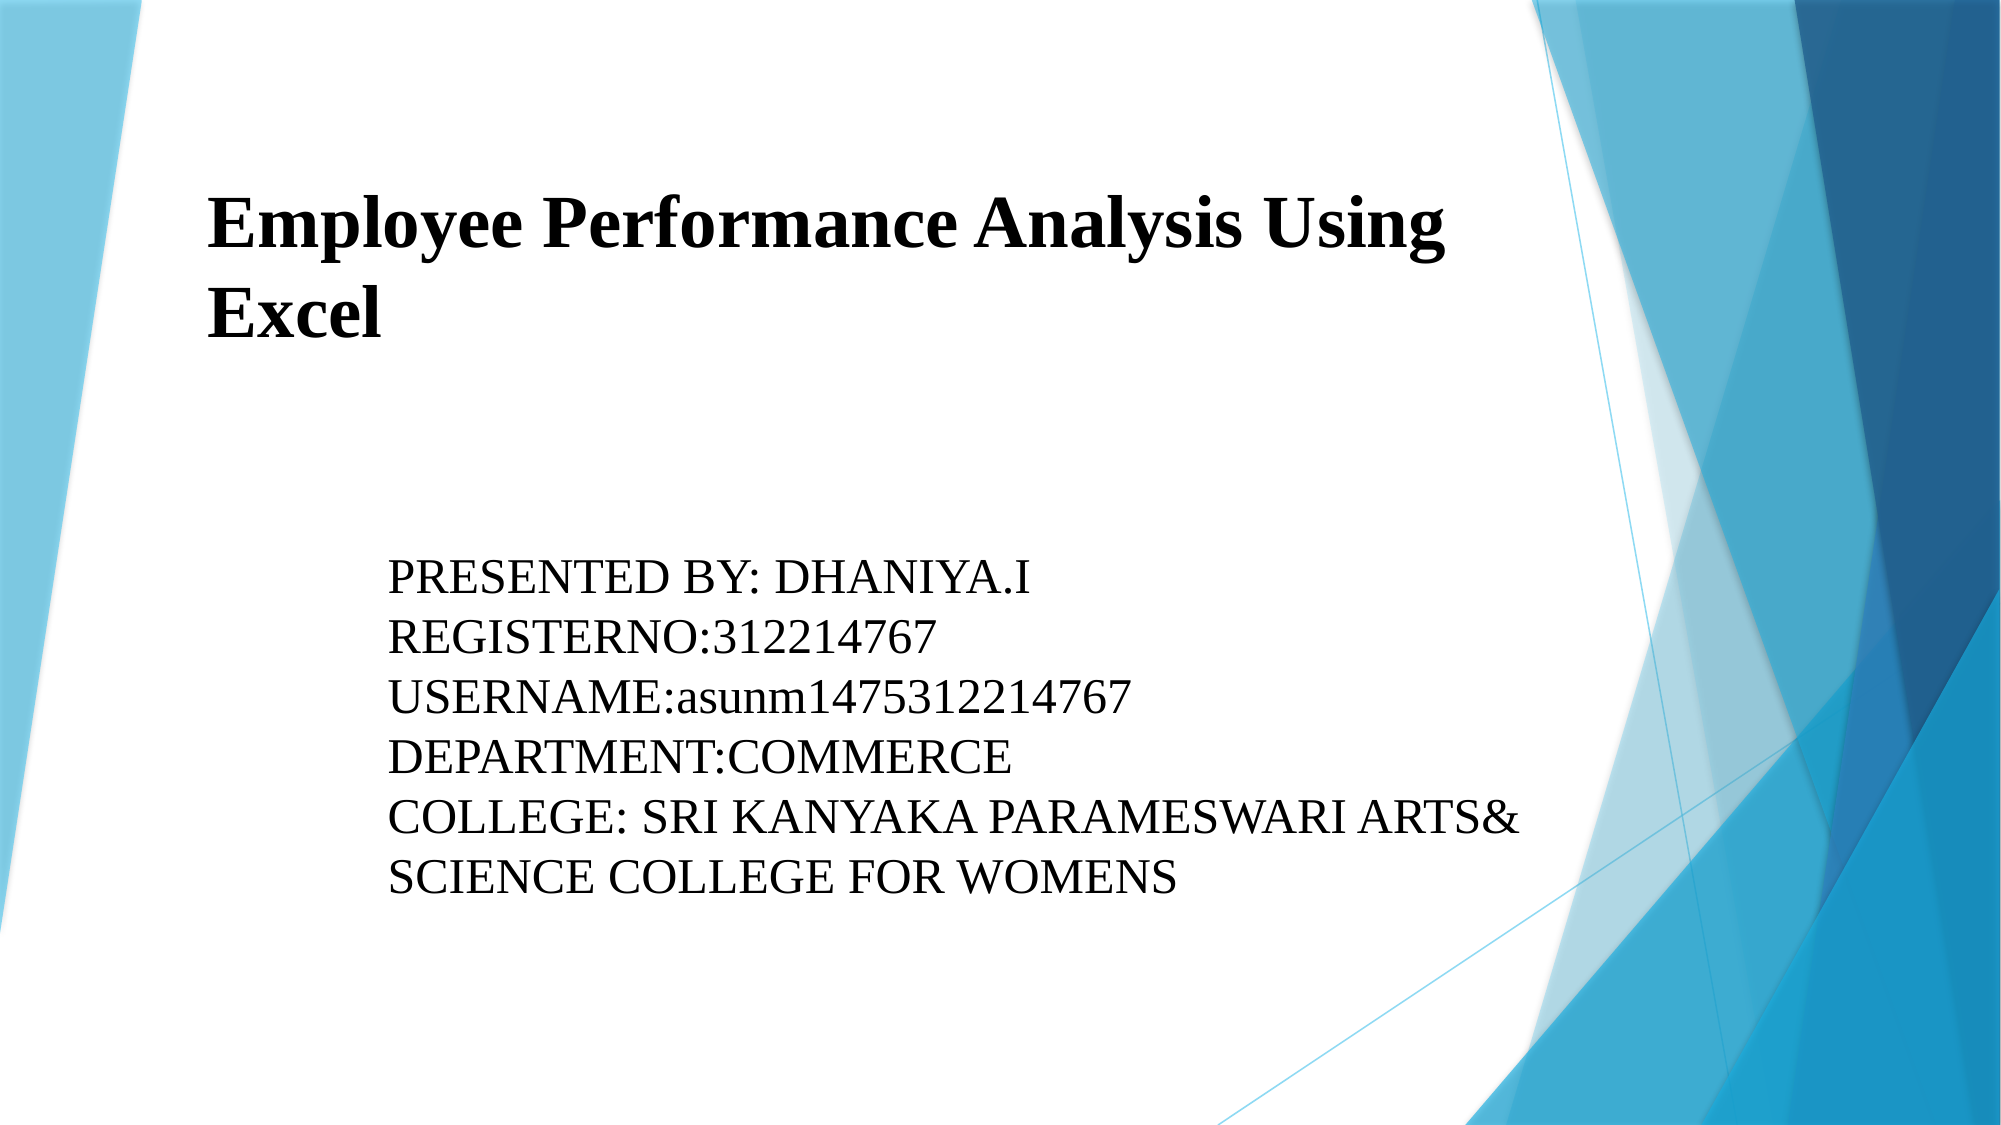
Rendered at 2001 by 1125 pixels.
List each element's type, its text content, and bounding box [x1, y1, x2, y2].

text_box PRESENTED BY: DHANIYA.I REGISTERNO:312214767 USERNAME:asunm1475312214767 DEPARTMENT:COMMERCE COLLEGE: SRI KANYAKA PARAMESWARI ARTS& SCIENCE COLLEGE FOR WOMENS [372, 535, 1623, 911]
title Employee Performance Analysis Using Excel [192, 90, 1467, 361]
